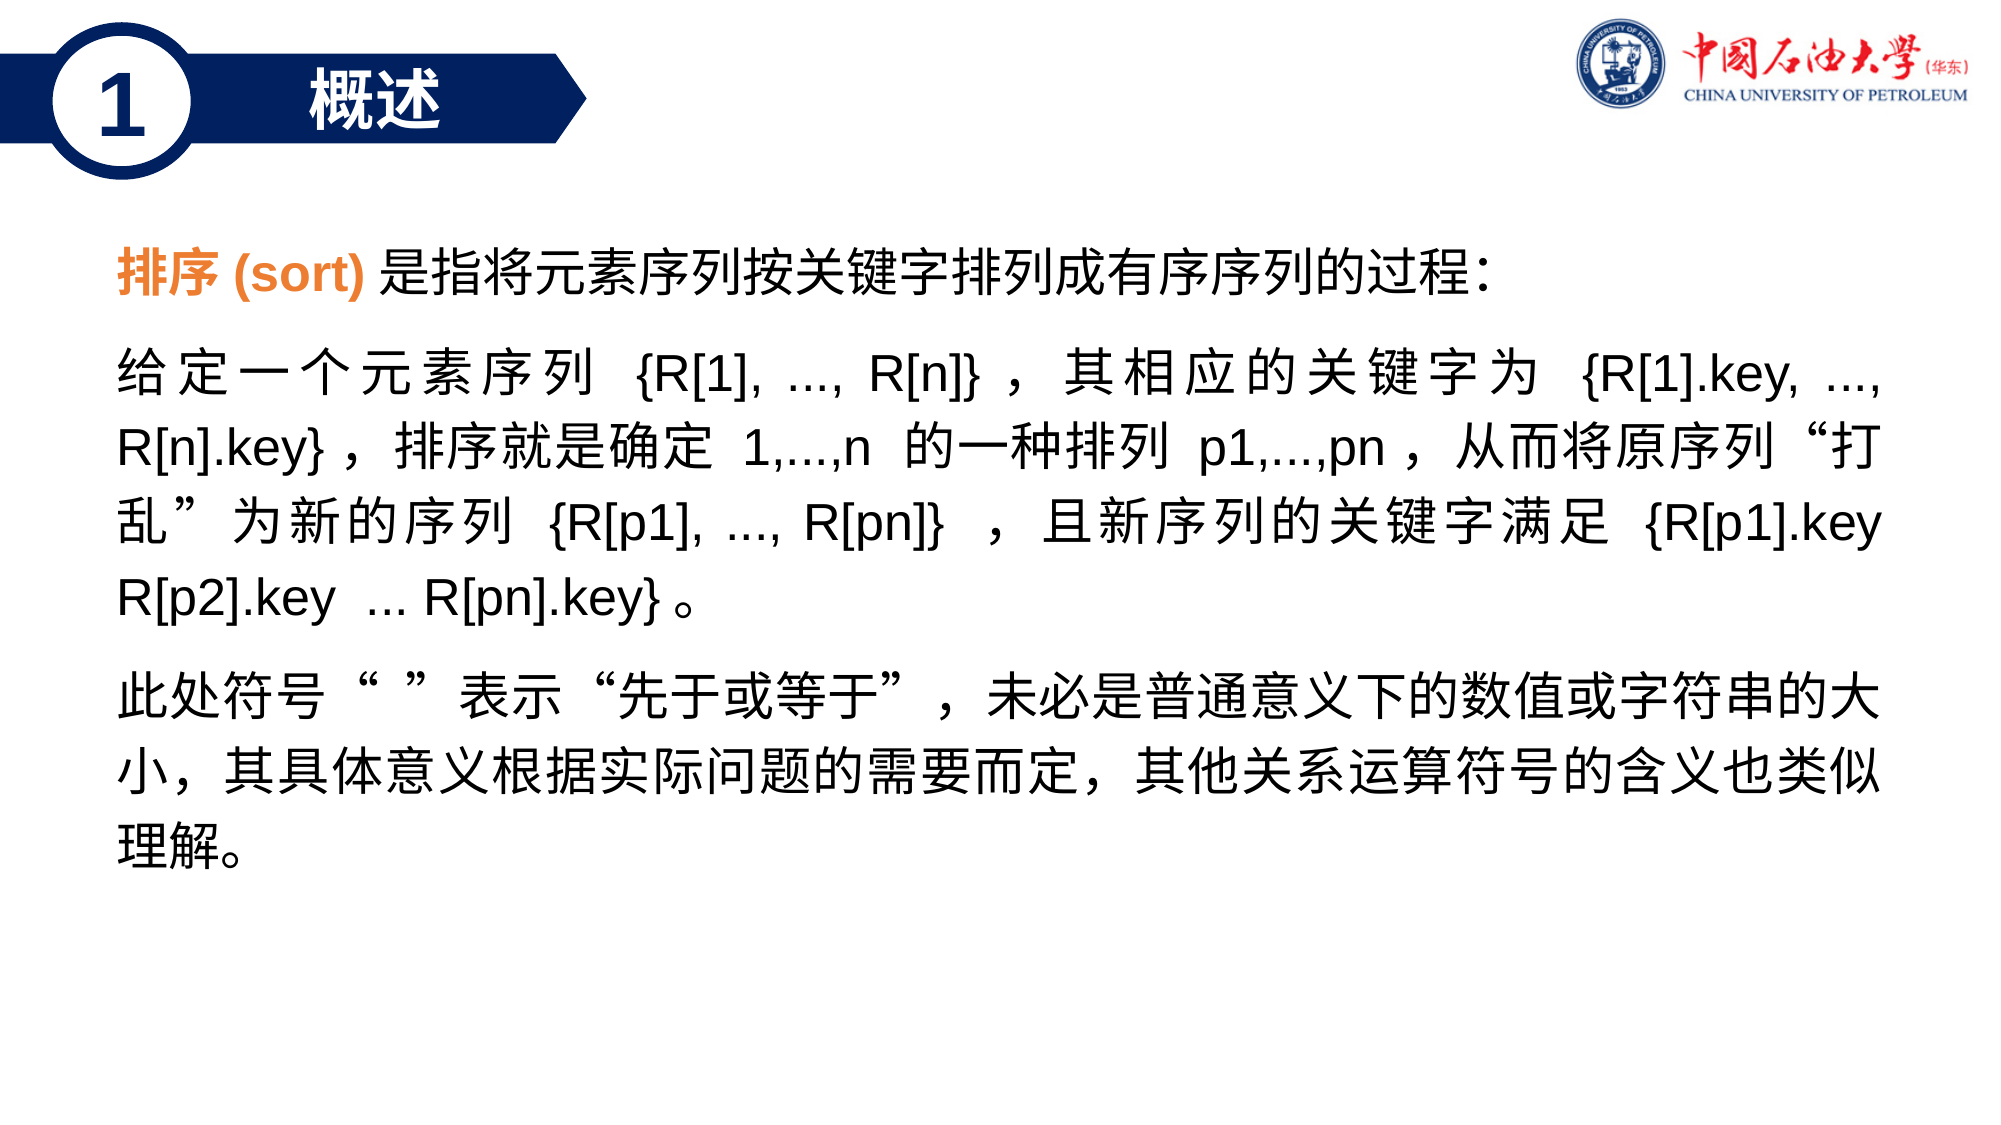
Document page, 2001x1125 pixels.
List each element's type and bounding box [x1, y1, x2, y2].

text_box [0, 28, 587, 173]
picture [1554, 3, 2000, 127]
